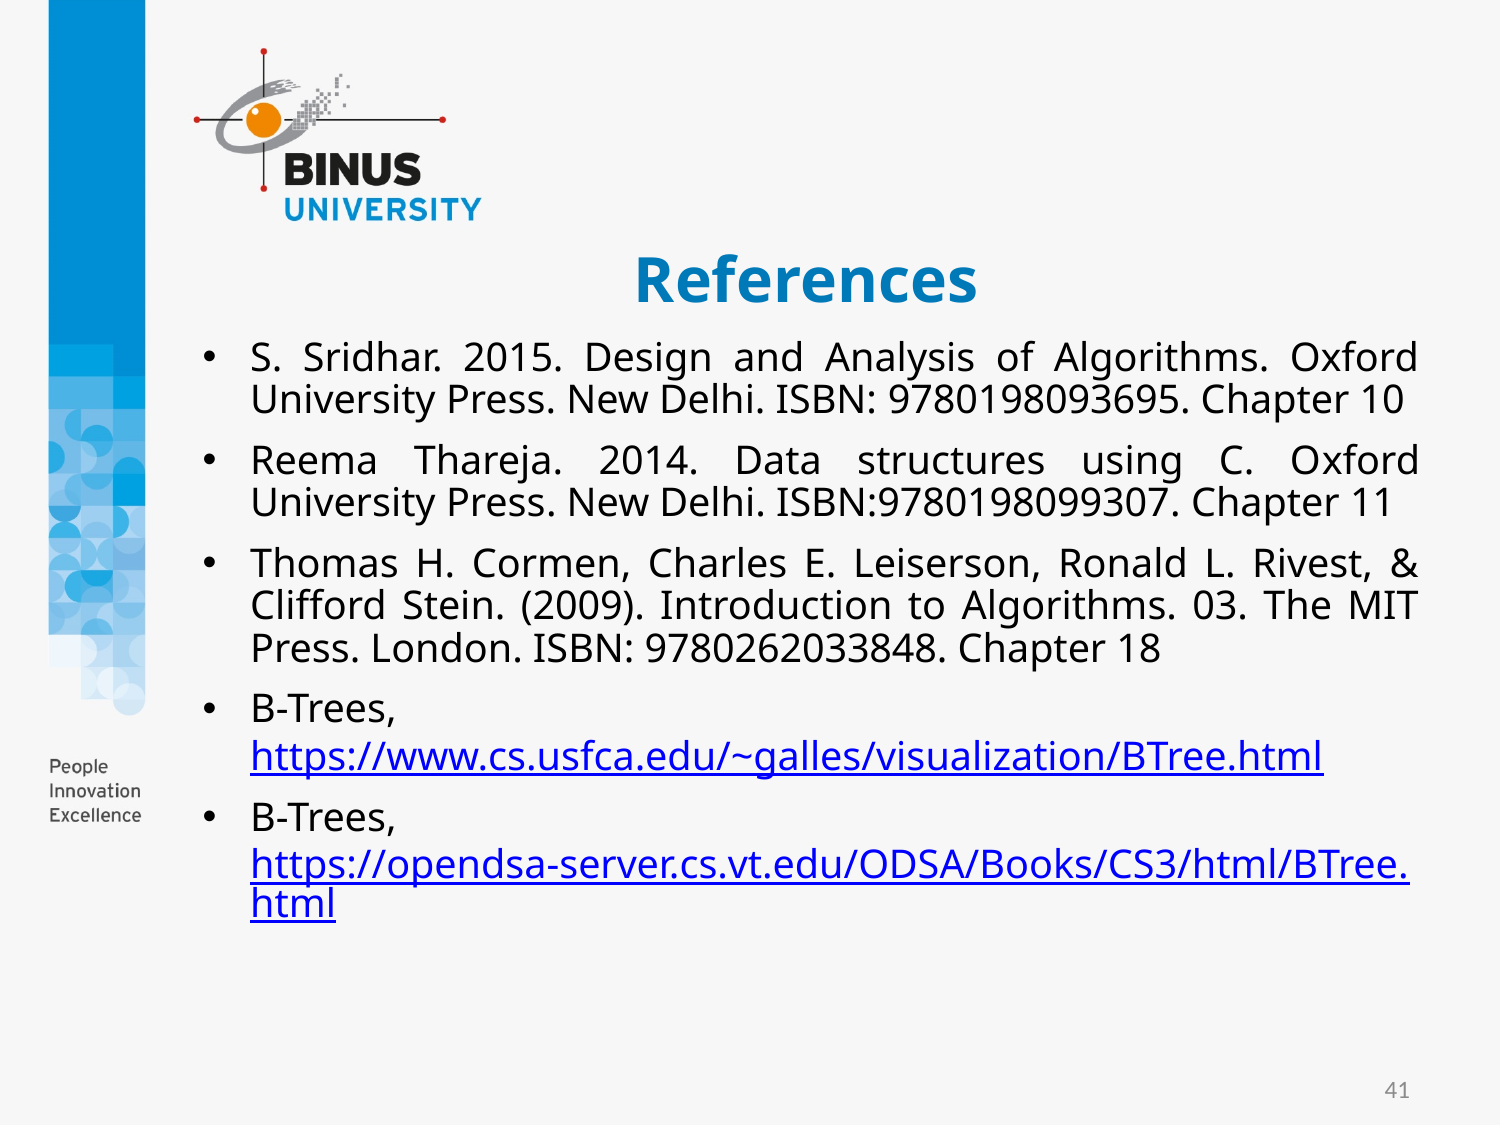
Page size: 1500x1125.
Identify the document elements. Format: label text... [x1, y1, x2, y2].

title References [187, 224, 1425, 329]
picture [0, 0, 1500, 845]
list S. Sridhar. 2015. Design and Analysis of Algorithms. Oxford University Press. New Delhi. ISBN: 9780198093695. Chapter 10 Reema Thareja. 2014. Data structures using C. Oxford University Press. New Delhi. ISBN:9780198099307. Chapter 11 Thomas H. Cormen, Charles E. Leiserson, Ronald L. Rivest, & Clifford Stein. (2009). Introduction to Algorithms. 03. The MIT Press. London. ISBN: 9780262033848. Chapter 18 B-Trees, https://www.cs.usfca.edu/~galles/visualization/BTree.html B-Trees, https://opendsa-server.cs.vt.edu/ODSA/Books/CS3/html/BTree.html [187, 329, 1436, 1062]
slide_number 41 [1074, 1062, 1425, 1119]
